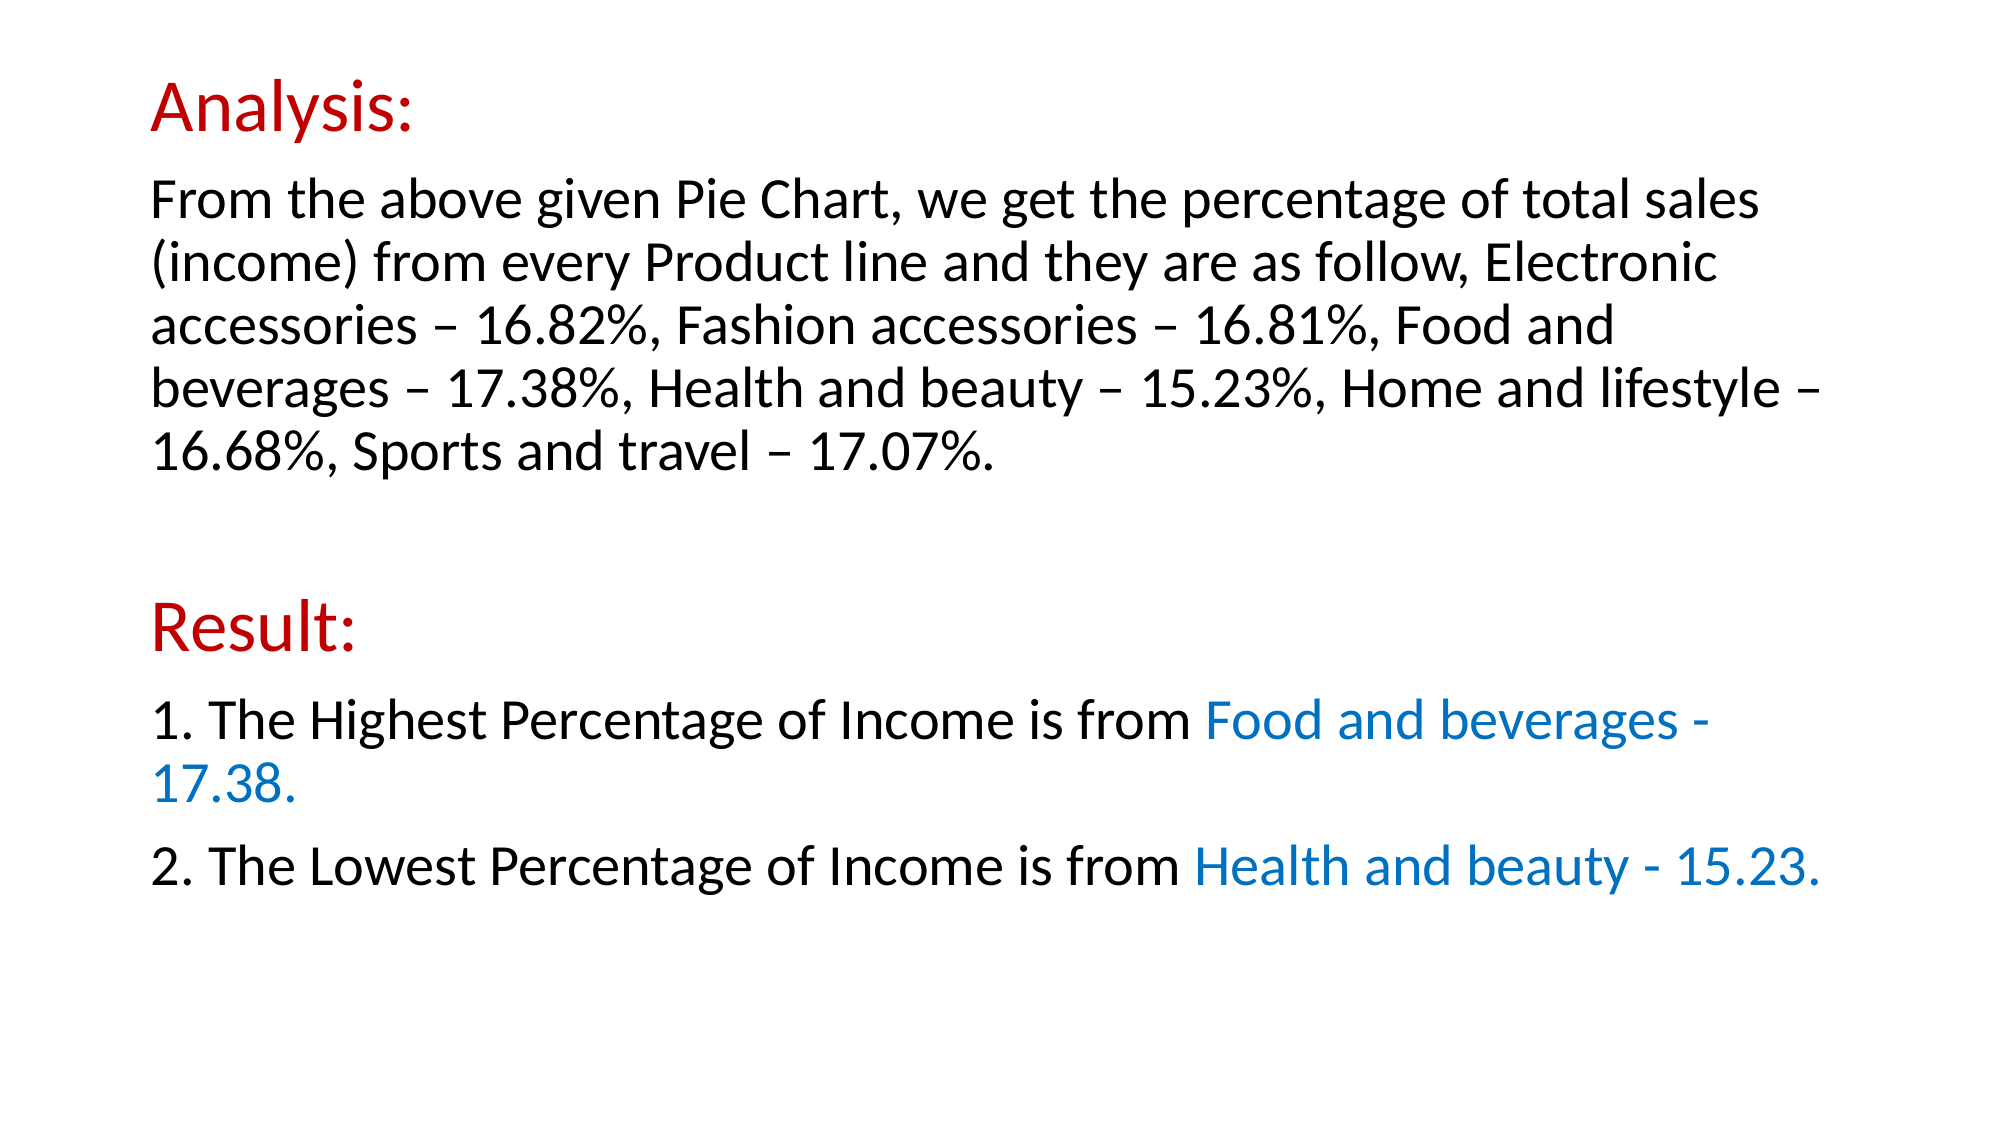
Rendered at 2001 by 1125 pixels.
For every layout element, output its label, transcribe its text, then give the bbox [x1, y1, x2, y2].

list Analysis: From the above given Pie Chart, we get the percentage of total sales (income) from every Product line and they are as follow, Electronic accessories – 16.82%, Fashion accessories – 16.81%, Food and beverages – 17.38%, Health and beauty – 15.23%, Home and lifestyle – 16.68%, Sports and travel – 17.07%. Result: 1. The Highest Percentage of Income is from Food and beverages - 17.38. 2. The Lowest Percentage of Income is from Health and beauty - 15.23. [135, 59, 1865, 1066]
